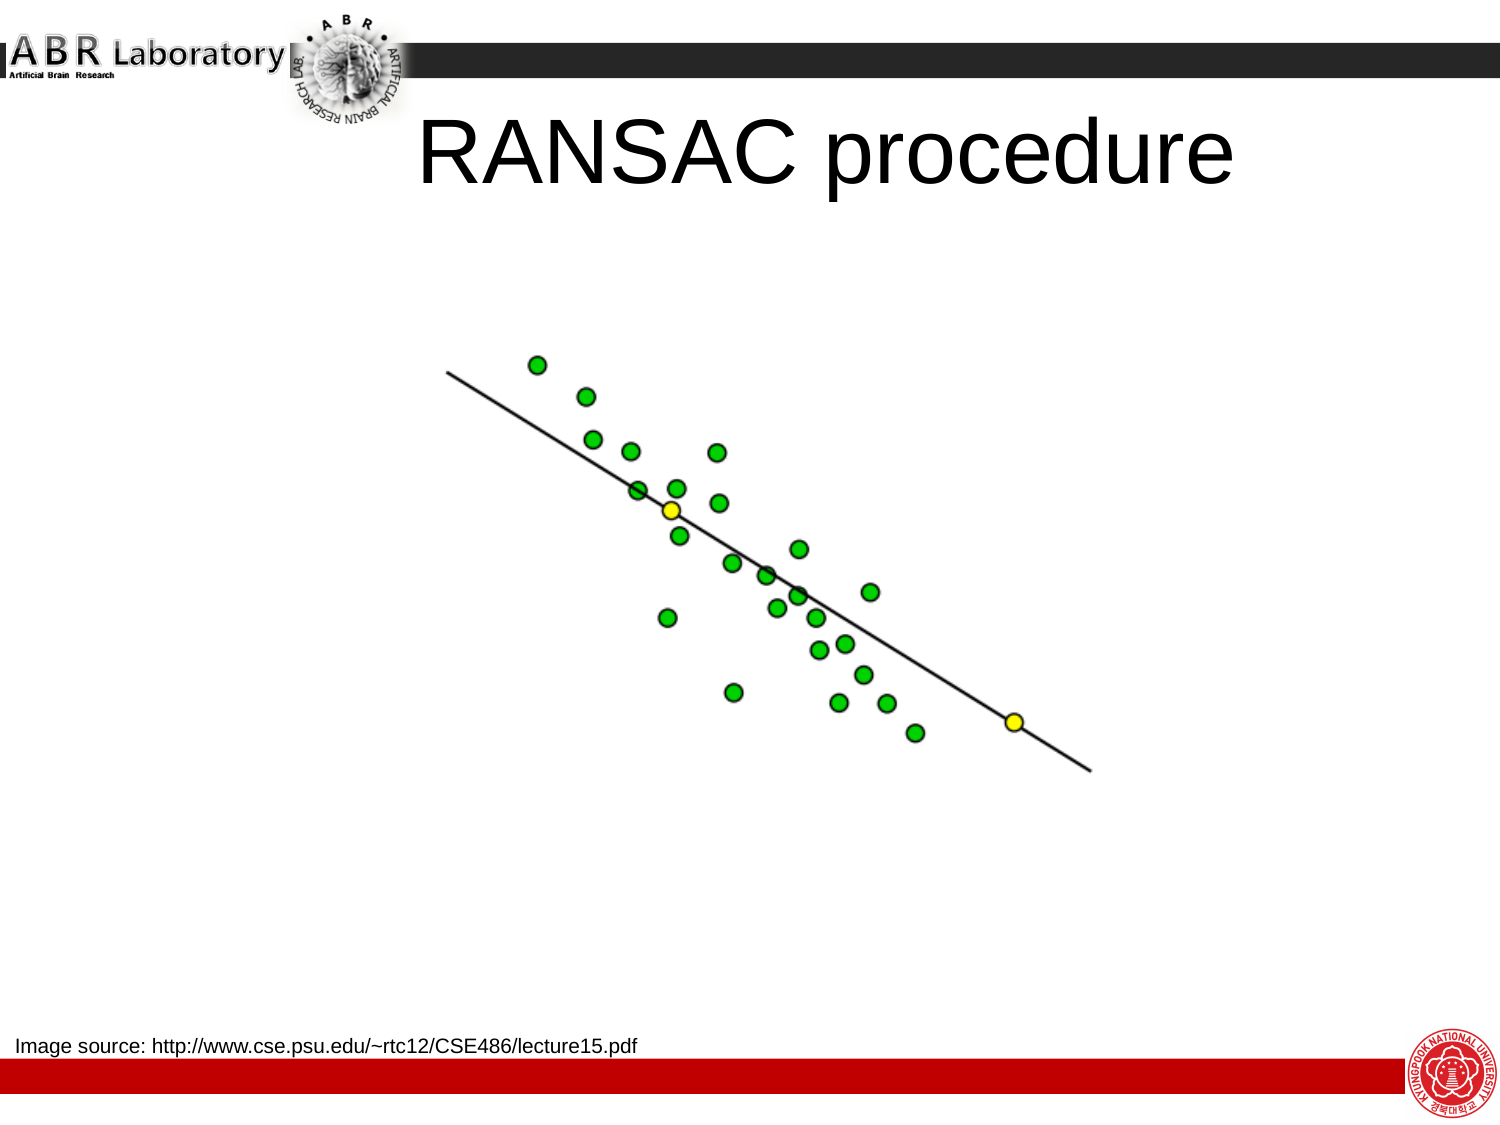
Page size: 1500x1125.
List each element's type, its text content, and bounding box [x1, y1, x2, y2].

picture [171, 301, 1329, 943]
text_box Image source: http://www.cse.psu.edu/~rtc12/CSE486/lecture15.pdf [0, 1025, 843, 1065]
title RANSAC procedure [416, 45, 1425, 263]
picture [1405, 1026, 1500, 1119]
picture [6, 4, 420, 136]
